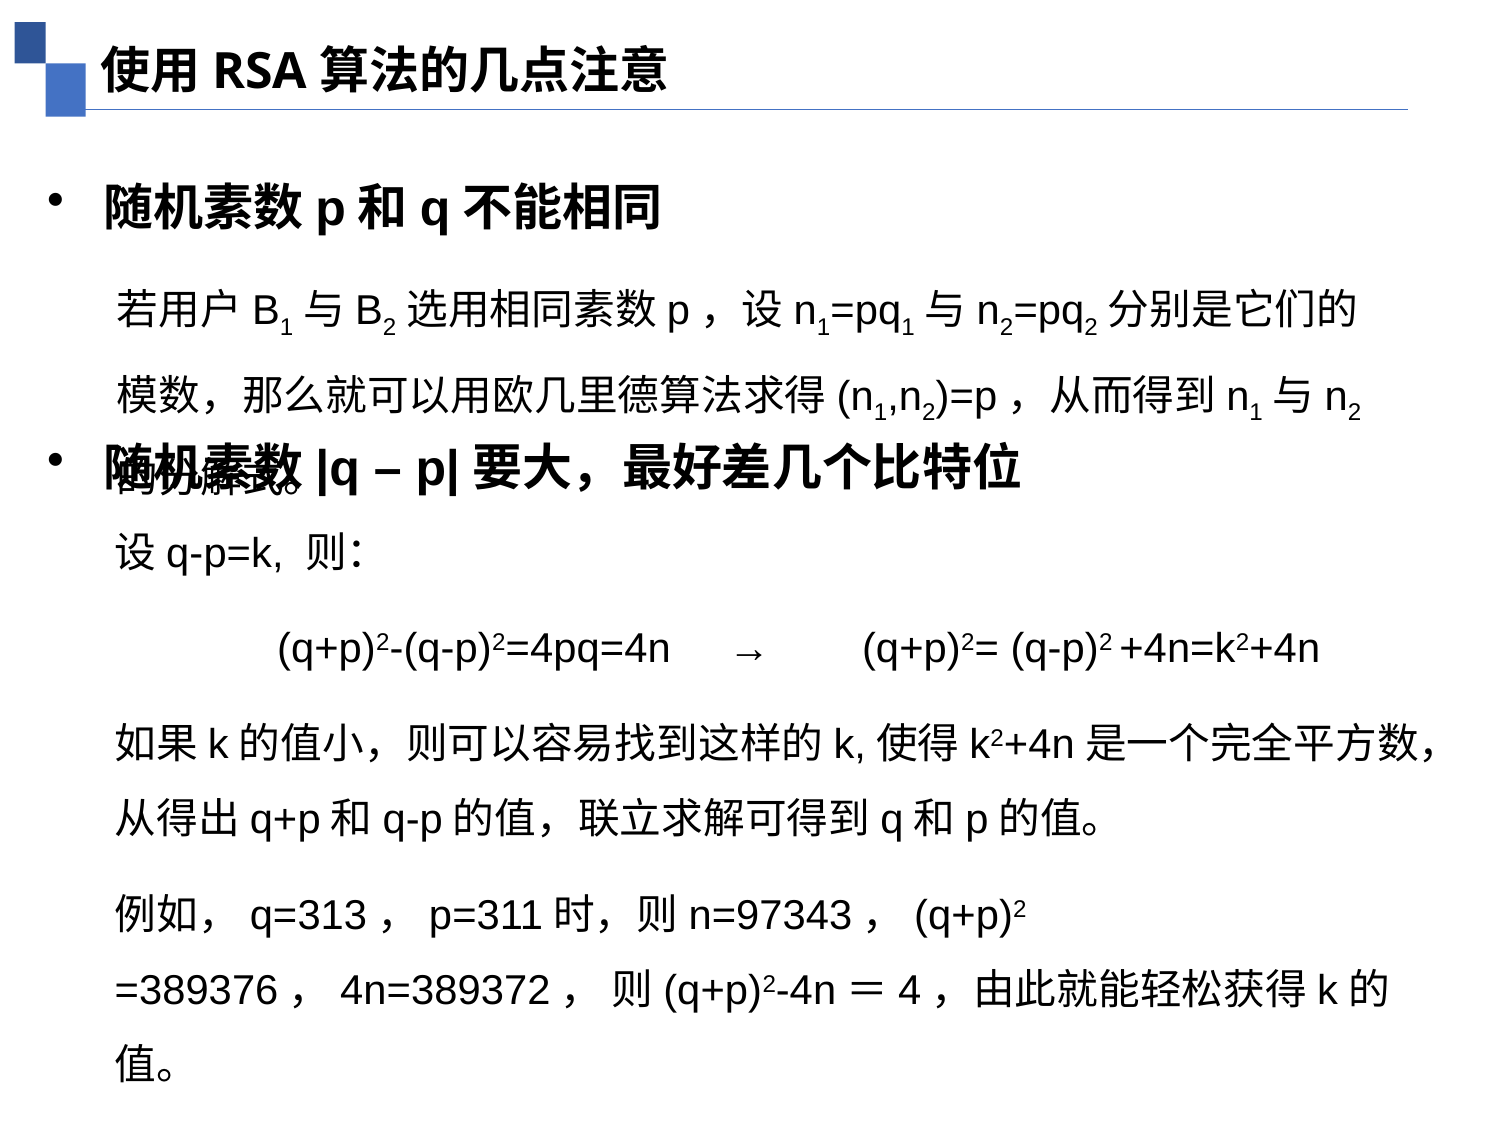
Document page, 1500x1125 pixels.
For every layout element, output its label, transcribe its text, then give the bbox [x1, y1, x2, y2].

text_box 使用RSA算法的几点注意 [85, 31, 1415, 107]
text_box 若用户B1与B2选用相同素数p，设n1=pq1与n2=pq2分别是它们的模数，那么就可以用欧几里德算法求得(n1,n2)=p，从而得到n1与n2的分解式。 [102, 247, 1398, 493]
text_box 随机素数p和q不能相同 随机素数|q – p|要大，最好差几个比特位 [32, 107, 1455, 503]
text_box 设q-p=k, 则： (q+p)2-(q-p)2=4pq=4n → (q+p)2= (q-p)2 +4n=k2+4n 如果k的值小，则可以容易找到这样的k,使得k2+4n是一个完全平方数，从得出q+p和q-p的值，联立求解可得到q和p的值。 例如，q=313，p=311时，则n=97343，(q+p)2 =389376，4n=389372， 则(q+p)2-4n＝4，由此就能轻松获得k的值。 [43, 493, 1446, 1096]
